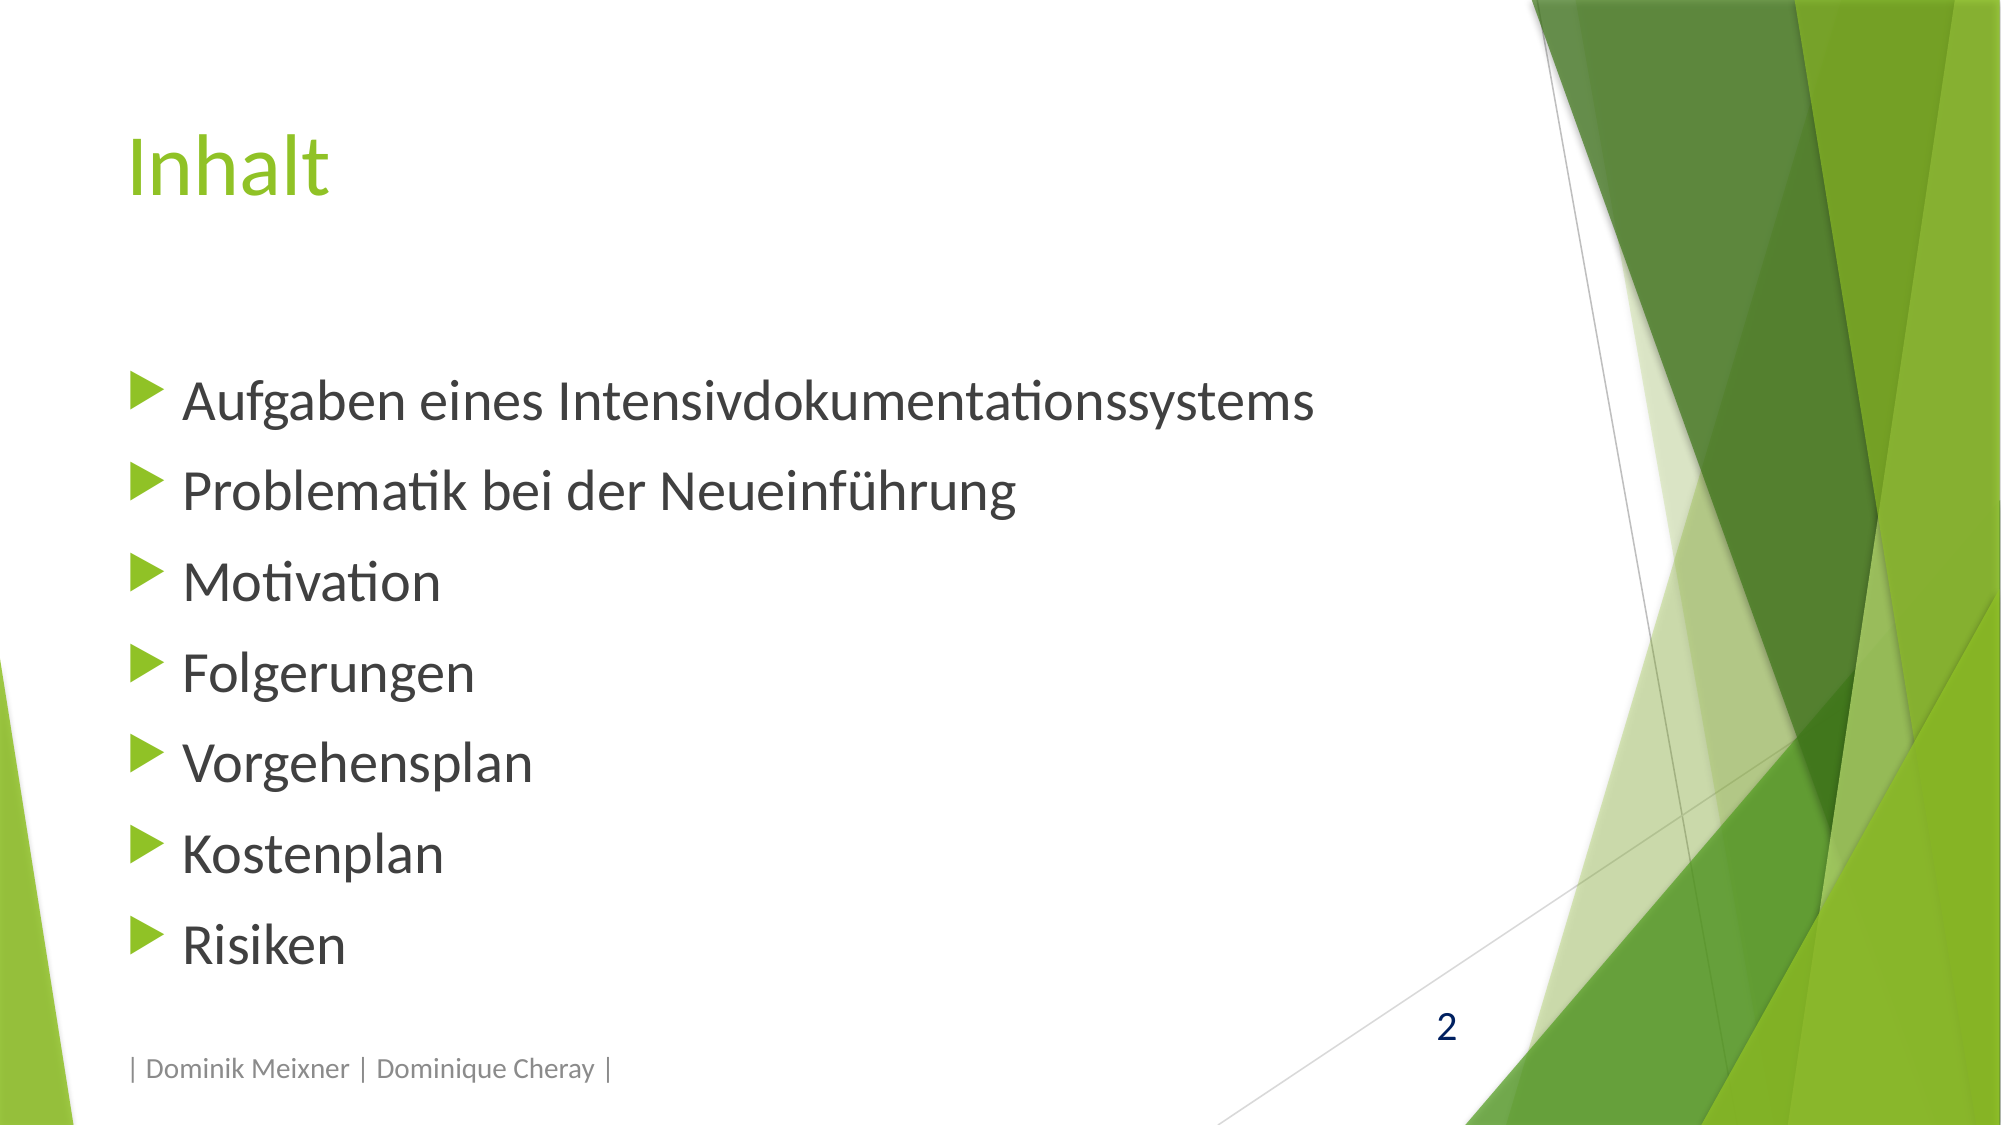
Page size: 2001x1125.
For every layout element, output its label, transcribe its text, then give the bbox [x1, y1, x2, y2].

footer | Dominik Meixner | Dominique Cheray | [111, 1036, 1145, 1097]
list Aufgaben eines Intensivdokumentationssystems Problematik bei der Neueinführung Motivation Folgerungen Vorgehensplan Kostenplan Risiken [111, 354, 1522, 992]
title Inhalt [111, 99, 1522, 317]
